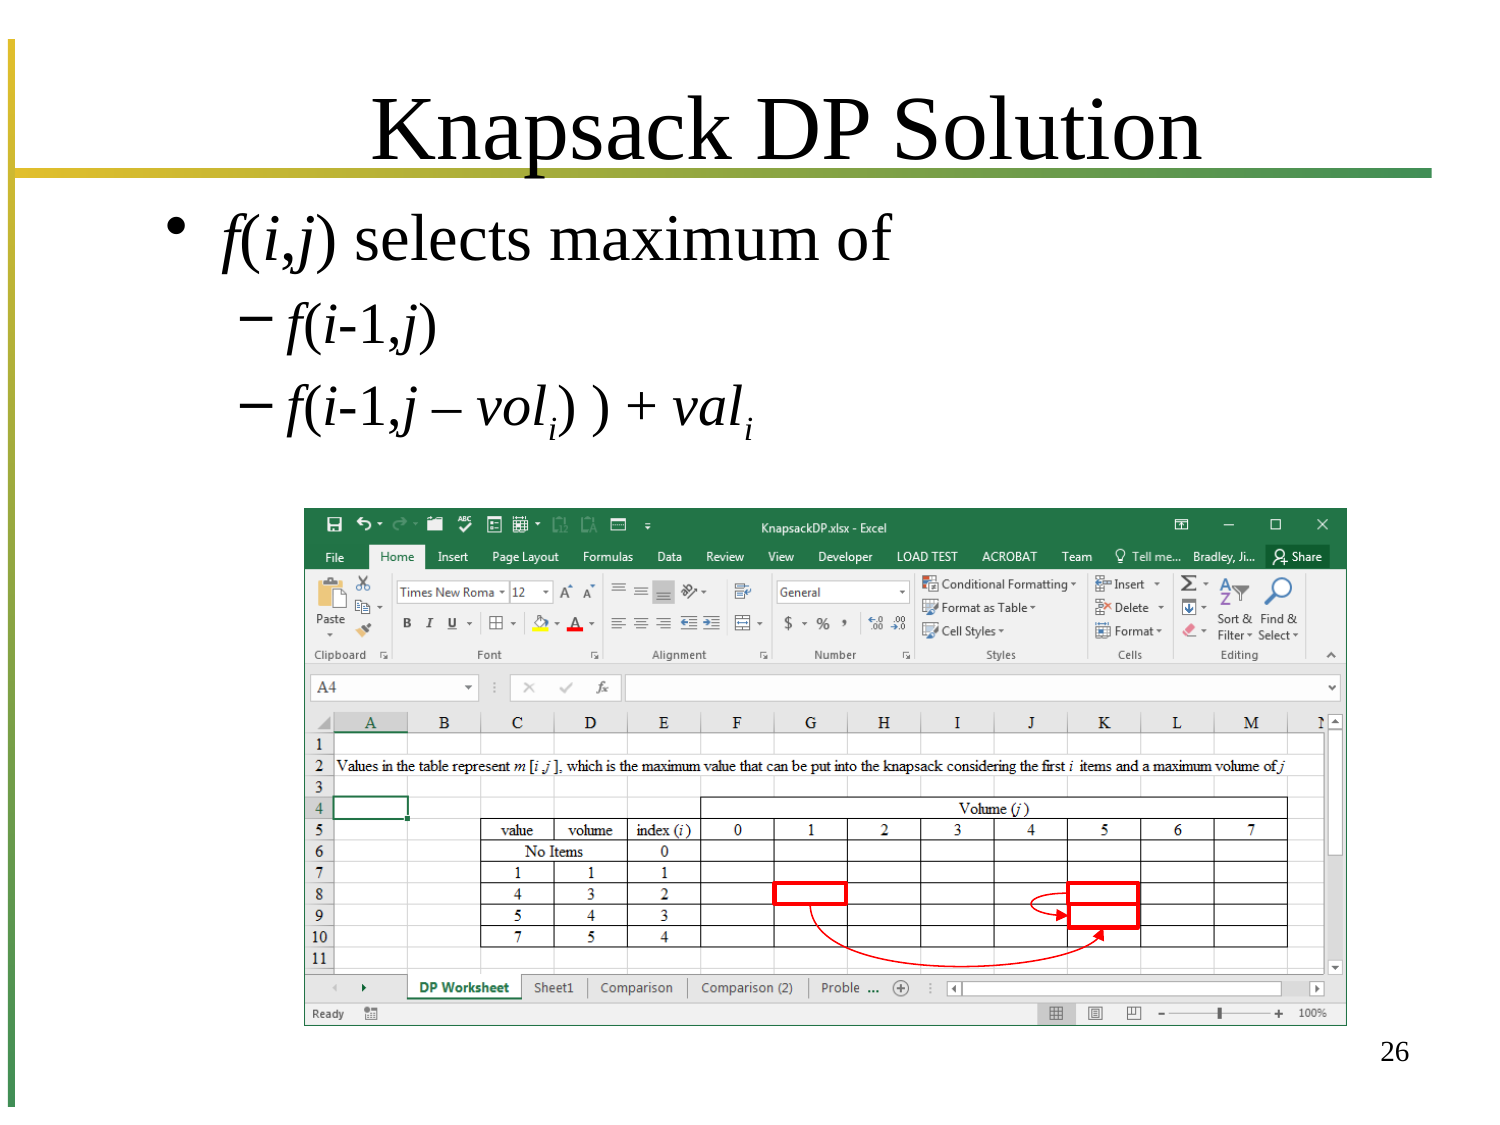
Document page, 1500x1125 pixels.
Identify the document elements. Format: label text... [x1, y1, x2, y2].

title Knapsack DP Solution [150, 45, 1425, 186]
slide_number 26 [1048, 1024, 1426, 1103]
list f(i,j) selects maximum of f(i-1,j) f(i-1,j – voli) ) + vali [150, 186, 1425, 923]
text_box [304, 508, 1347, 1026]
